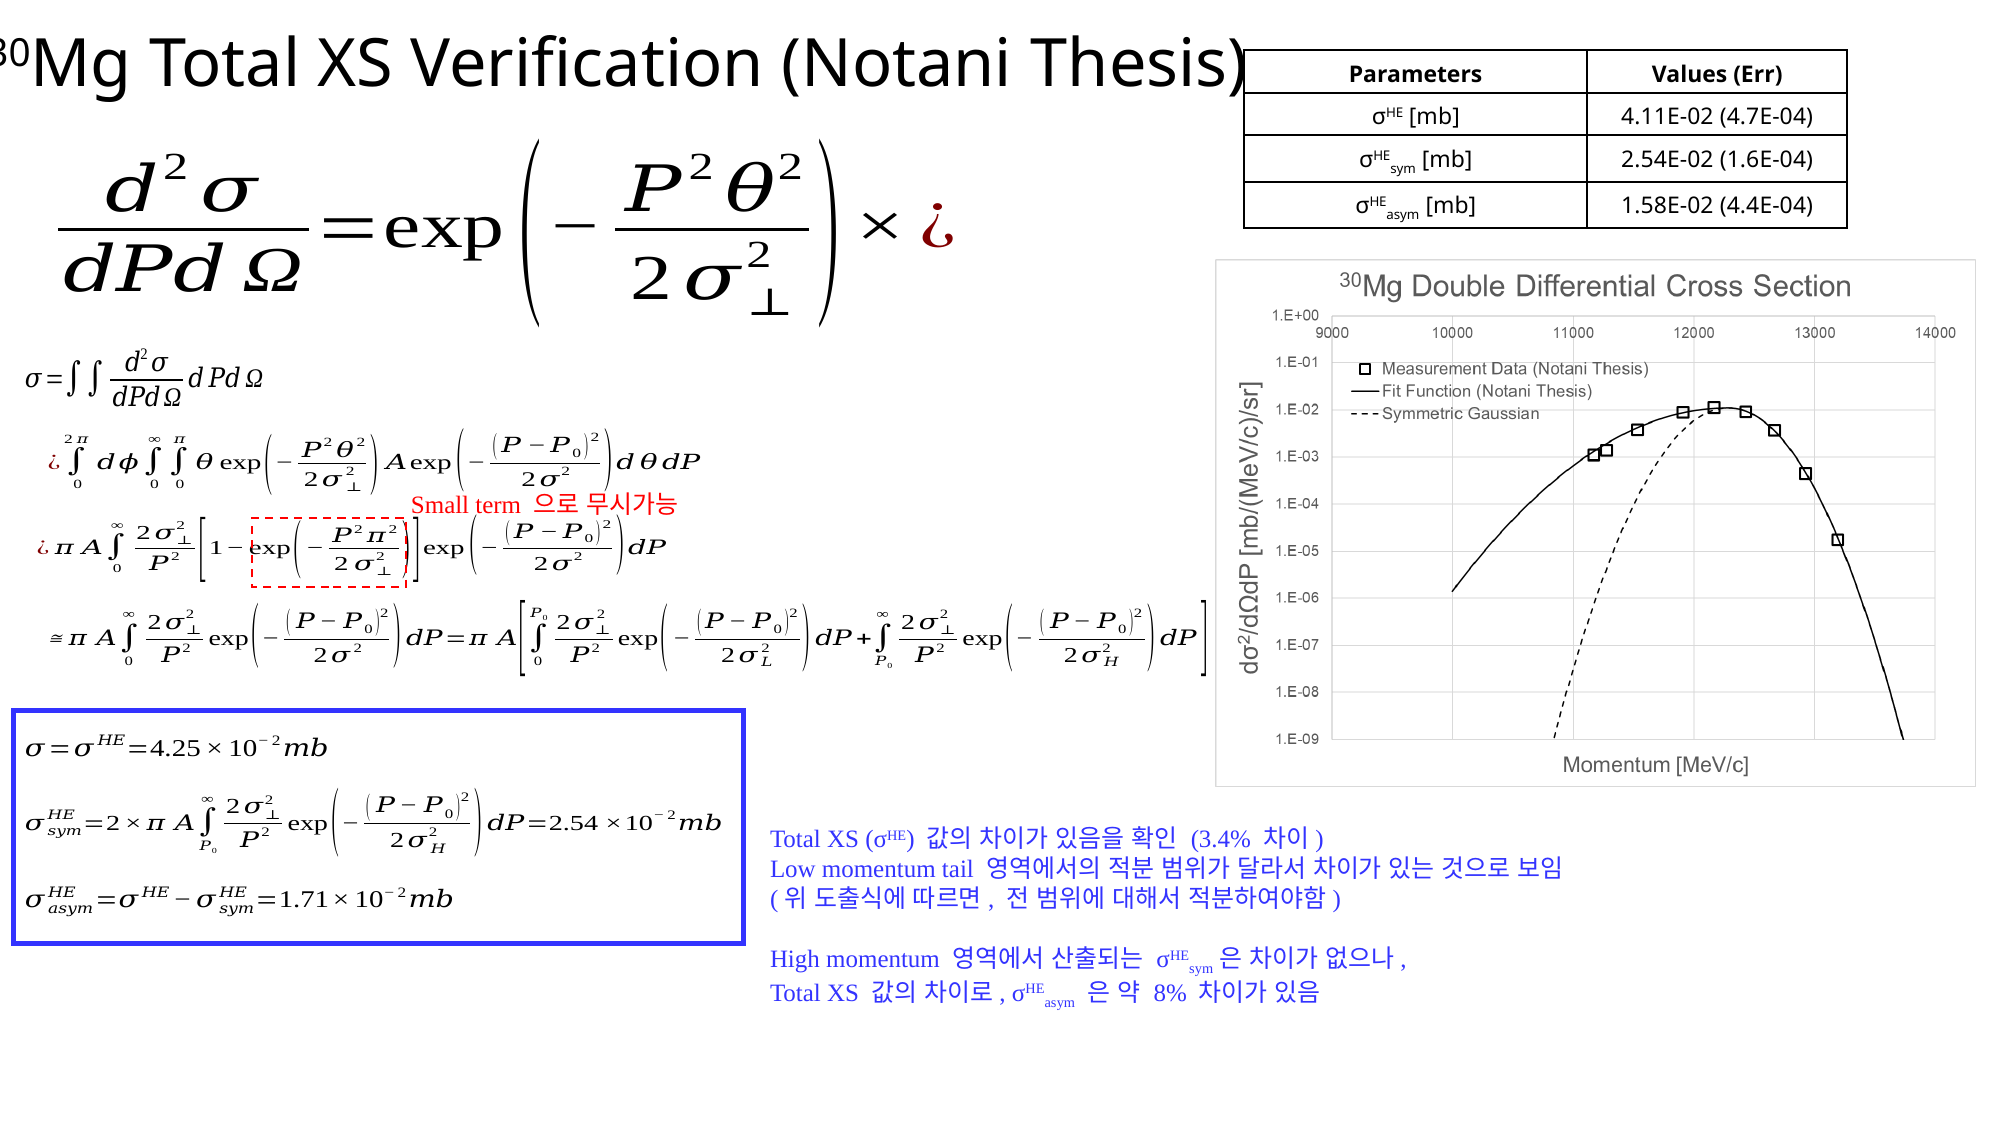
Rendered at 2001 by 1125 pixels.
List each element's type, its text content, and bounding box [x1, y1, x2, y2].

table_cell 2.54E-02 (1.6E-04) [1588, 136, 1846, 181]
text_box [24, 344, 1209, 917]
table_header Values (Err) [1588, 51, 1846, 92]
table_header Parameters [1245, 51, 1586, 92]
text_box [12, 710, 745, 944]
table_cell σHE [mb] [1245, 94, 1586, 134]
table_cell σHEsym [mb] [1245, 136, 1586, 181]
table_cell σHEasym [mb] [1245, 183, 1586, 227]
table_cell 1.58E-02 (4.4E-04) [1588, 183, 1846, 227]
table_cell 4.11E-02 (4.7E-04) [1588, 94, 1846, 134]
text_box Total XS (σHE) 값의 차이가 있음을 확인 (3.4% 차이) Low momentum tail 영역에서의 적분 범위가 달라서 차이가 있는 것으로 보임 (위 도출식에 따르면, 전 범위에 대해서 적분하여야함) High momentum 영역에서 산출되는 σHEsym은 차이가 없으나, Total XS 값의 차이로, σHEasym 은 약 8% 차이가 있음 [755, 815, 1622, 1018]
text_box 30Mg Total XS Verification (Notani Thesis) [0, 12, 1263, 108]
picture [1215, 259, 1976, 788]
